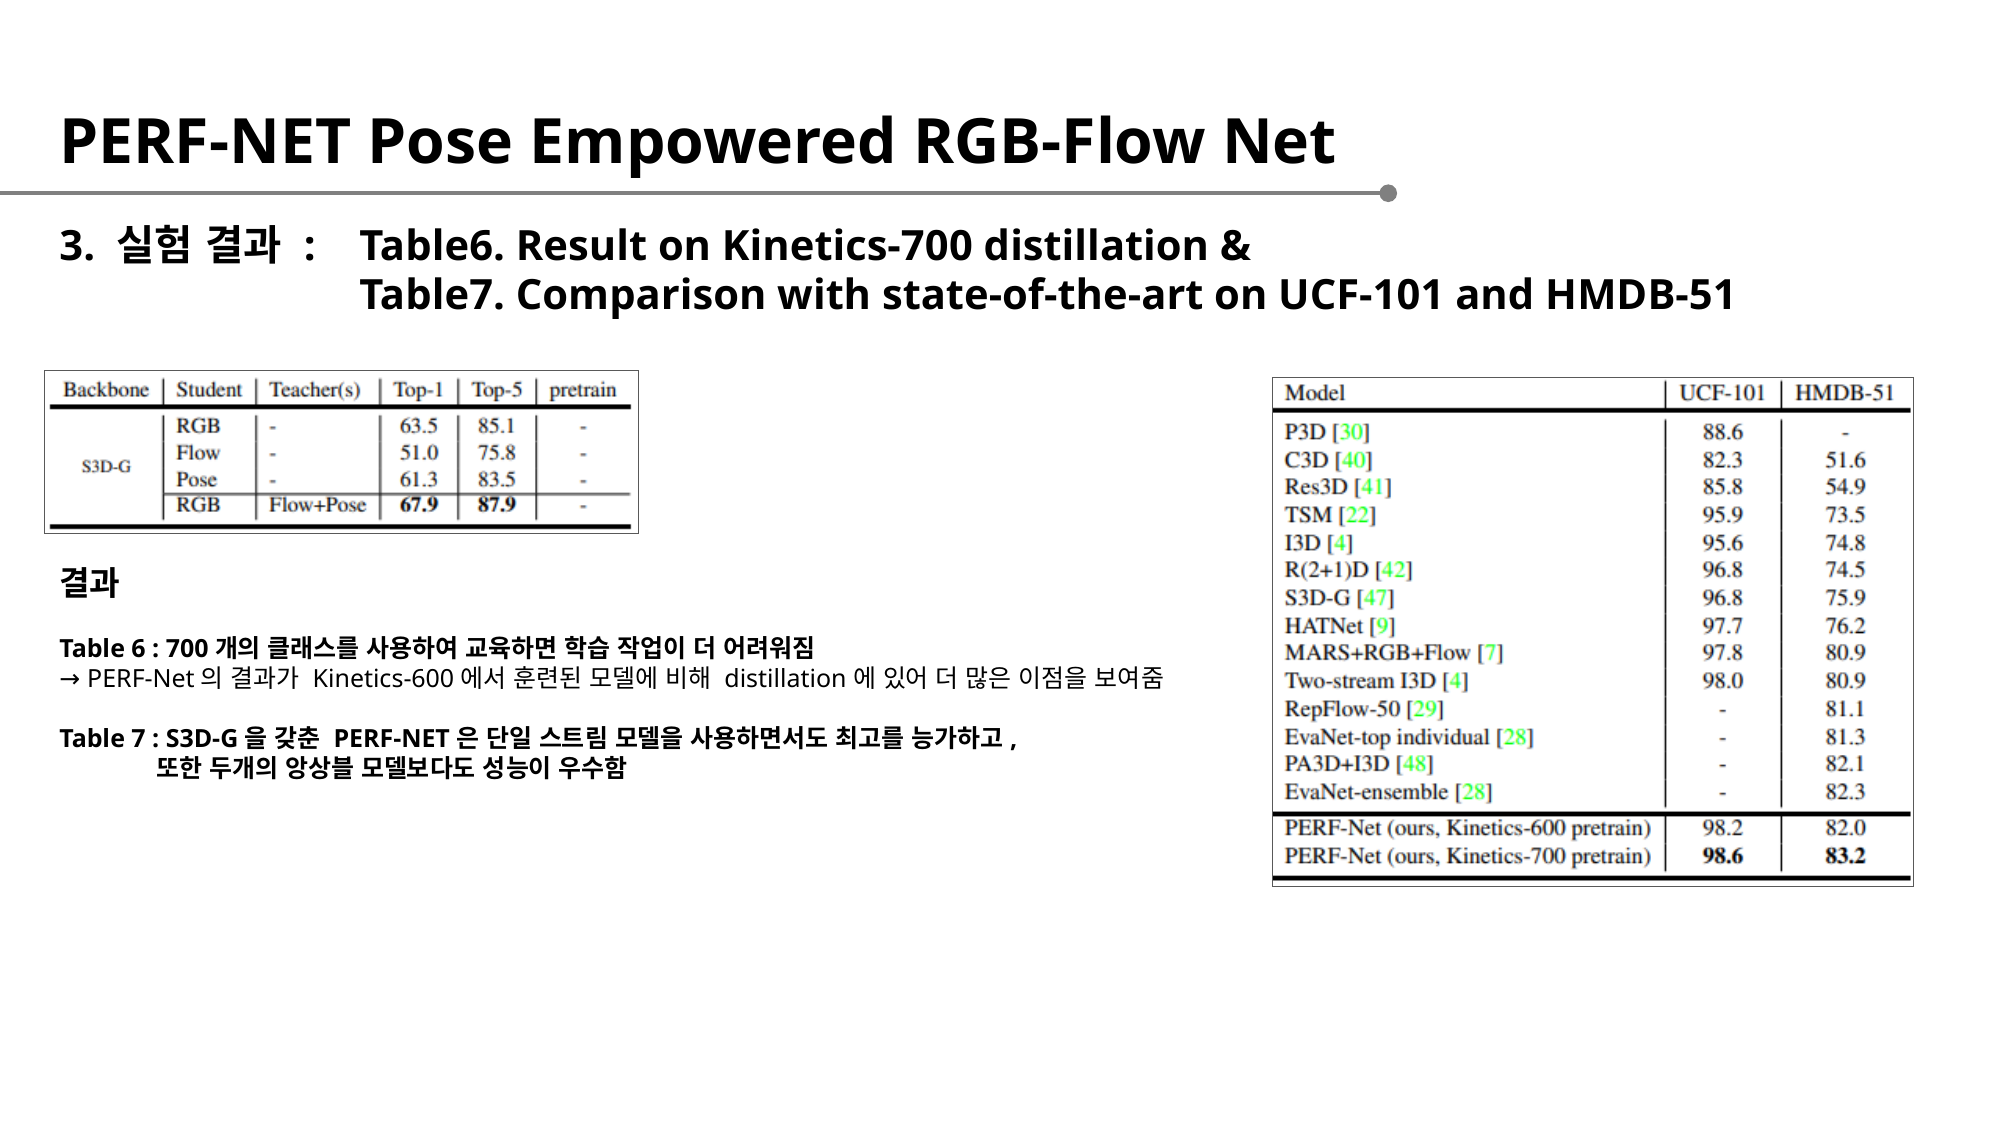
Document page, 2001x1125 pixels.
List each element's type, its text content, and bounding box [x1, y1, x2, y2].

text_box [1378, 184, 1399, 204]
text_box PERF-NET Pose Empowered RGB-Flow Net [44, 93, 1436, 184]
text_box 3. 실험 결과 : Table6. Result on Kinetics-700 distillation & Table7. Comparison with state-of-the-art on UCF-101 and HMDB-51 [44, 211, 1914, 376]
picture [1272, 377, 1914, 887]
text_box 결과 Table 6 : 700개의 클래스를 사용하여 교육하면 학습 작업이 더 어려워짐 → PERF-Net의 결과가 Kinetics-600에서 훈련된 모델에 비해 distillation에 있어 더 많은 이점을 보여줌 Table 7 : S3D-G을 갖춘 PERF-NET은 단일 스트림 모델을 사용하면서도 최고를 능가하고, 또한 두개의 앙상블 모델보다도 성능이 우수함 [44, 554, 1263, 790]
picture [44, 370, 639, 534]
